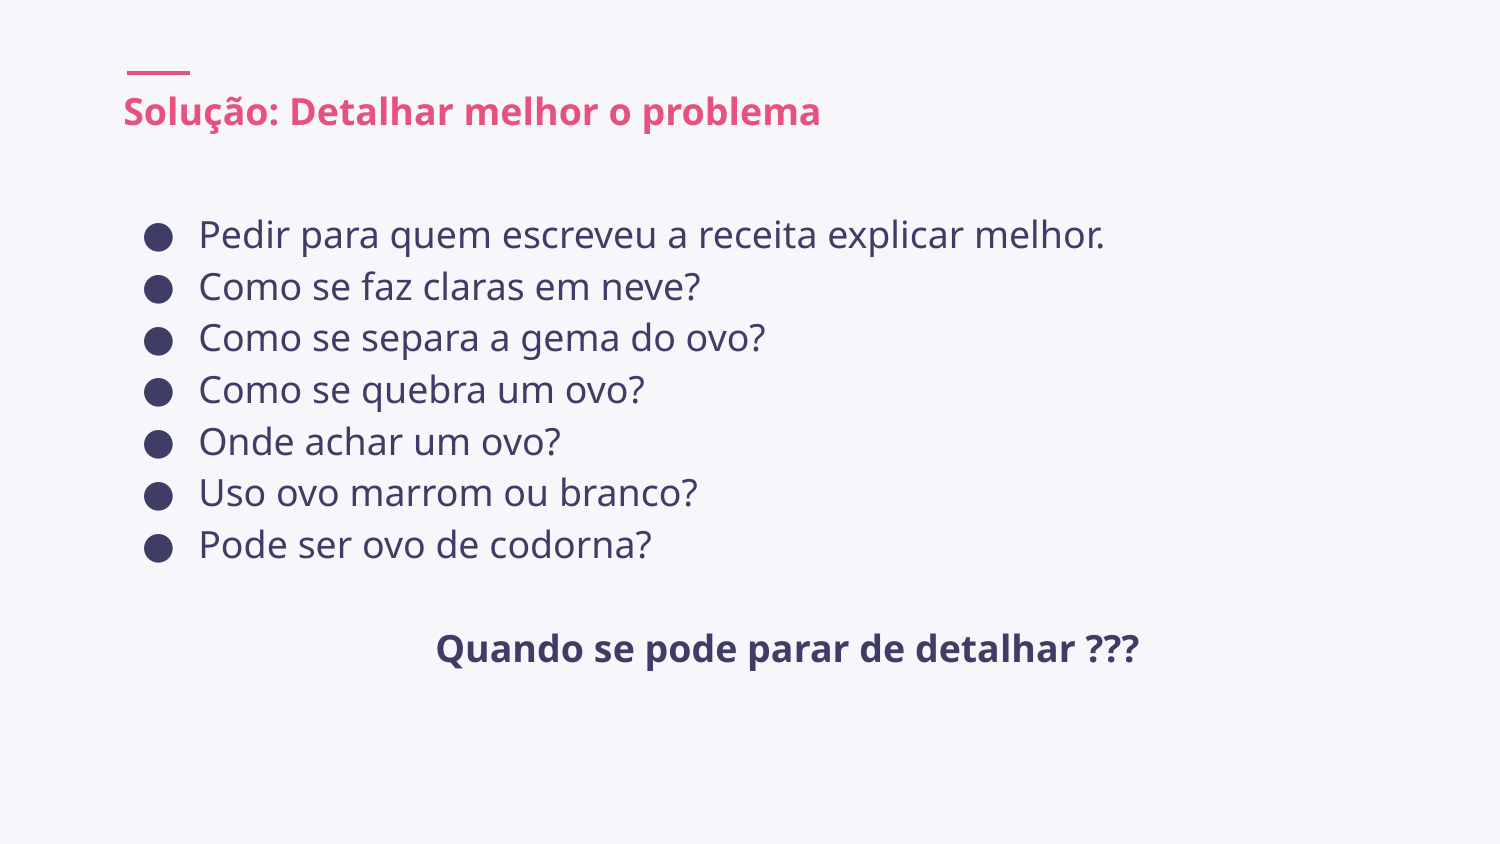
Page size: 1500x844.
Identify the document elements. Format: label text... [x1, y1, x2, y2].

title Solução: Detalhar melhor o problema [108, 72, 1449, 167]
list Pedir para quem escreveu a receita explicar melhor. Como se faz claras em neve? Como se separa a gema do ovo? Como se quebra um ovo? Onde achar um ovo? Uso ovo marrom ou branco? Pode ser ovo de codorna? Quando se pode parar de detalhar ??? [108, 189, 1449, 750]
